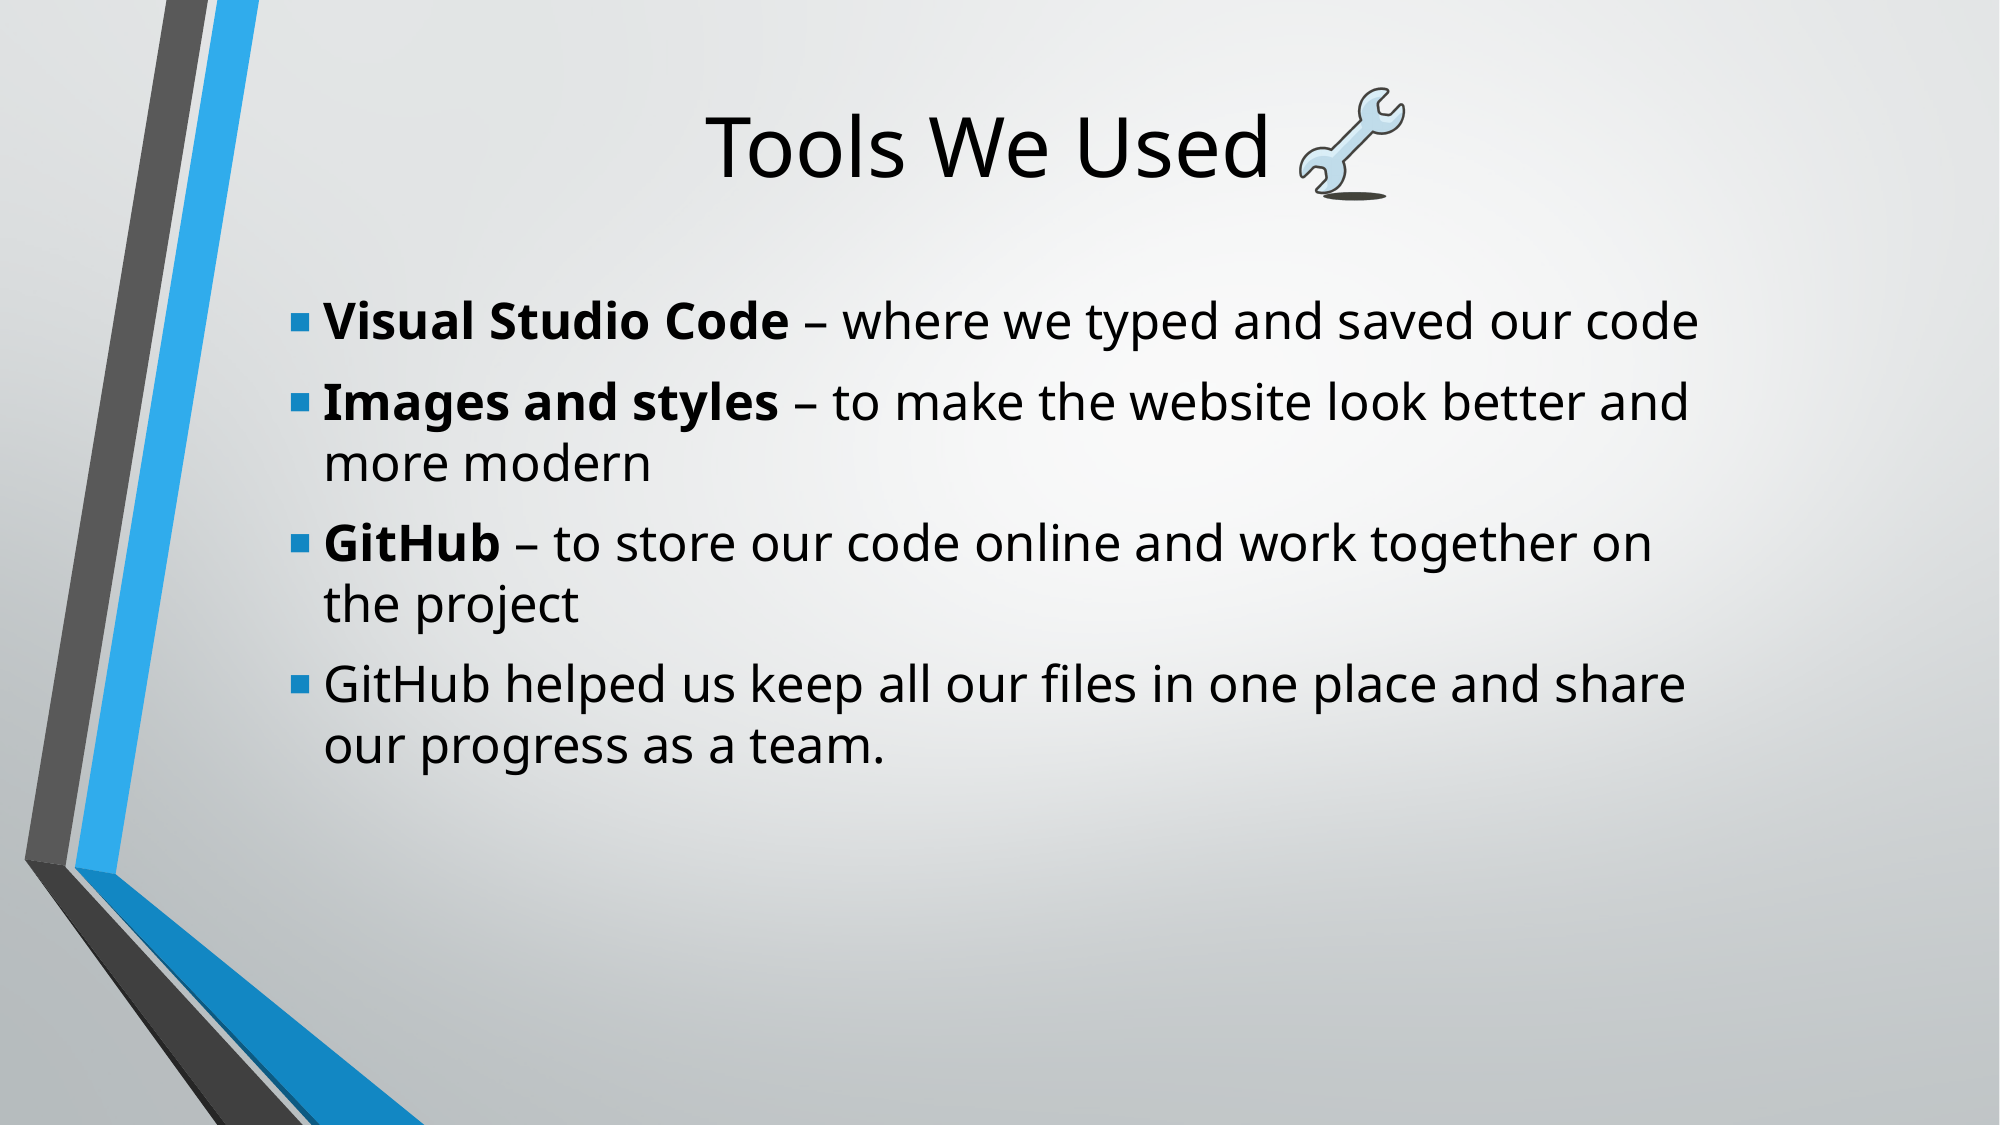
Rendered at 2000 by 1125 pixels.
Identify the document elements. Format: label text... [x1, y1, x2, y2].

title Tools We Used [178, 0, 1822, 288]
picture [1290, 83, 1414, 207]
list Visual Studio Code – where we typed and saved our code Images and styles – to make the website look better and more modern GitHub – to store our code online and work together on the project GitHub helped us keep all our files in one place and share our progress as a team. [272, 281, 1727, 803]
